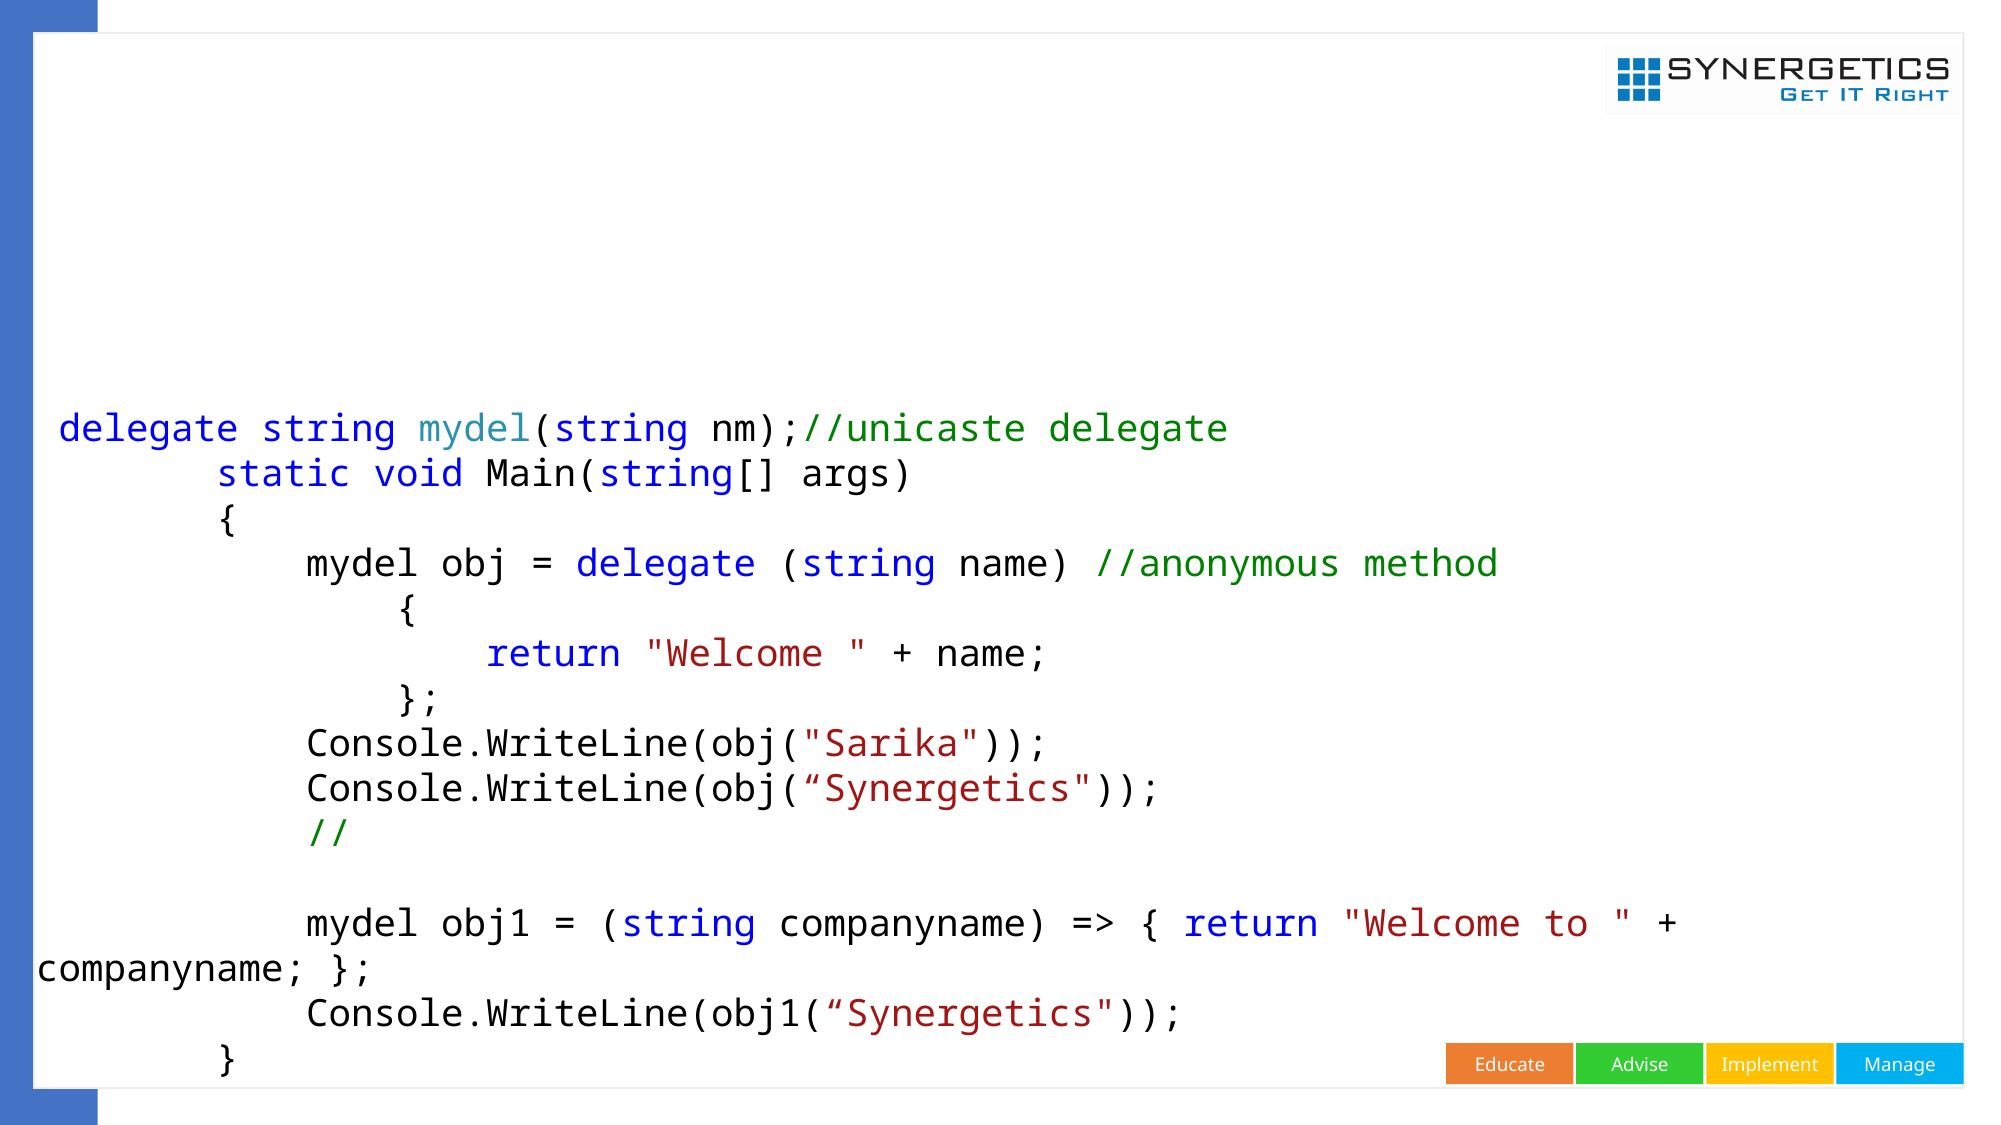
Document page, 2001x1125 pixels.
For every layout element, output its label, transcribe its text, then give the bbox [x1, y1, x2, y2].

text_box delegate string mydel(string nm);//unicaste delegate static void Main(string[] args) { mydel obj = delegate (string name) //anonymous method { return "Welcome " + name; }; Console.WriteLine(obj("Sarika")); Console.WriteLine(obj(“Synergetics")); // mydel obj1 = (string companyname) => { return "Welcome to " + companyname; }; Console.WriteLine(obj1(“Synergetics")); } [21, 396, 1979, 1087]
picture [1606, 45, 1960, 114]
